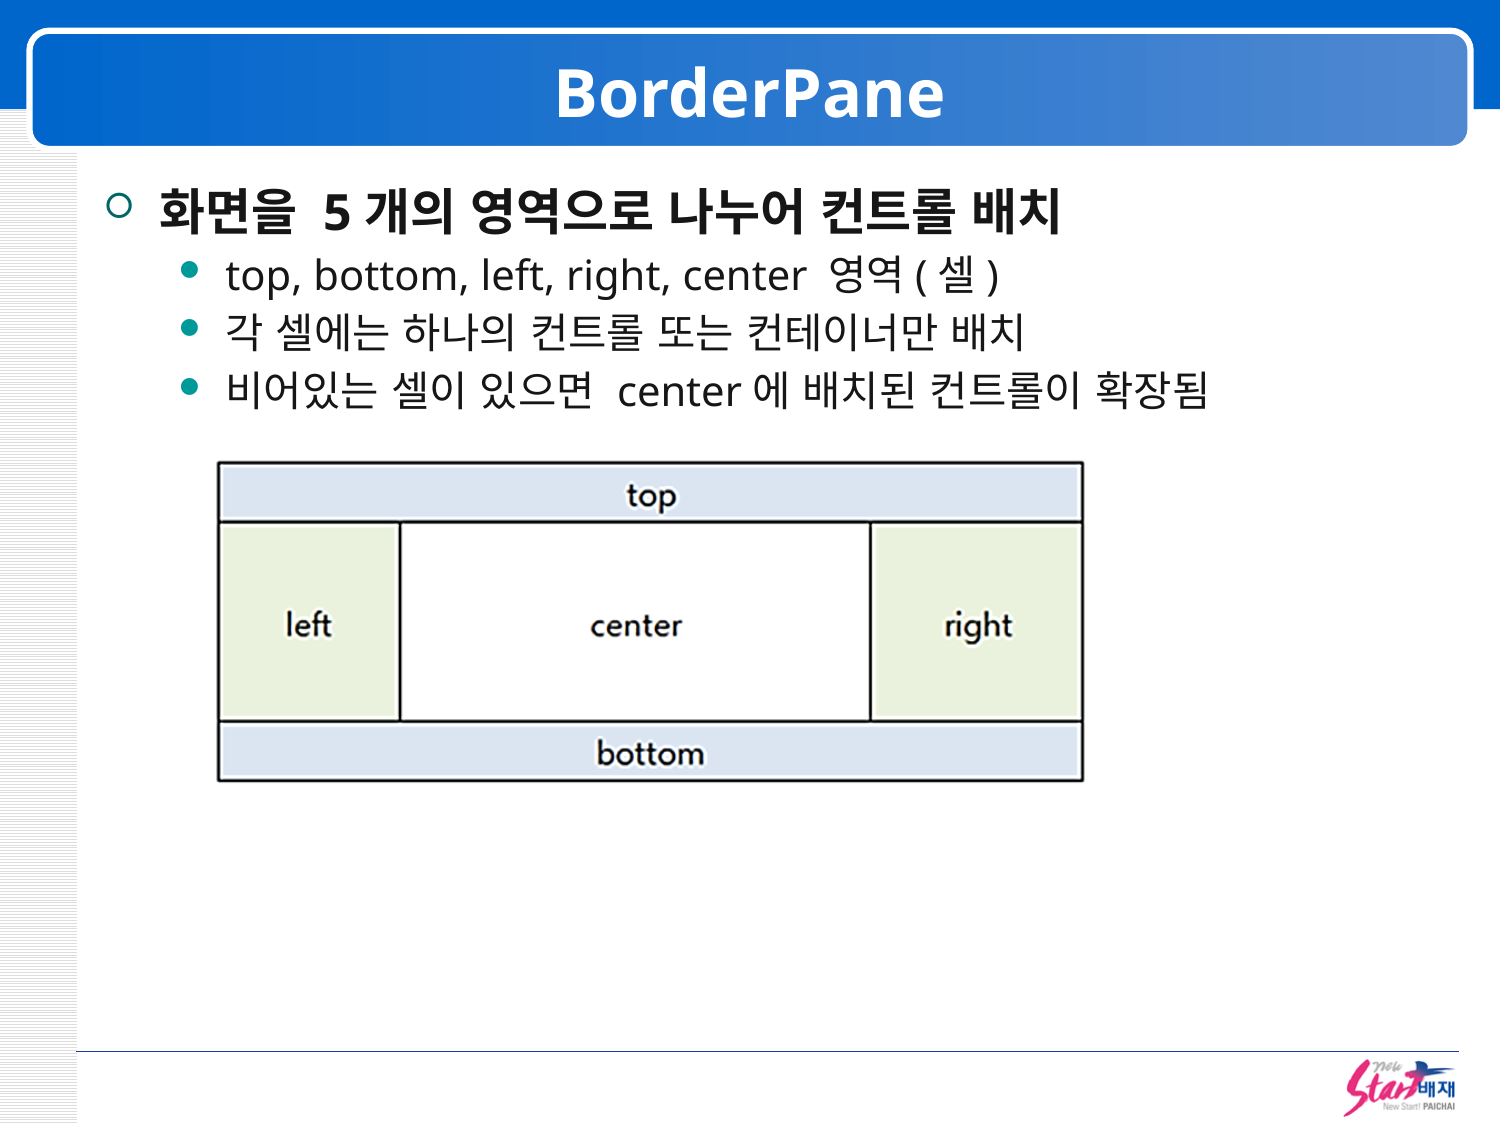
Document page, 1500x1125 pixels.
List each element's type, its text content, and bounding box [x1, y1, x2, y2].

title BorderPane [41, 44, 1459, 138]
picture [1340, 1052, 1459, 1124]
text_box 화면을 5개의 영역으로 나누어 컨트롤 배치 top, bottom, left, right, center 영역(셀) 각 셀에는 하나의 컨트롤 또는 컨테이너만 배치 비어있는 셀이 있으면 center에 배치된 컨트롤이 확장됨 [88, 172, 1424, 1035]
picture [182, 456, 1116, 811]
